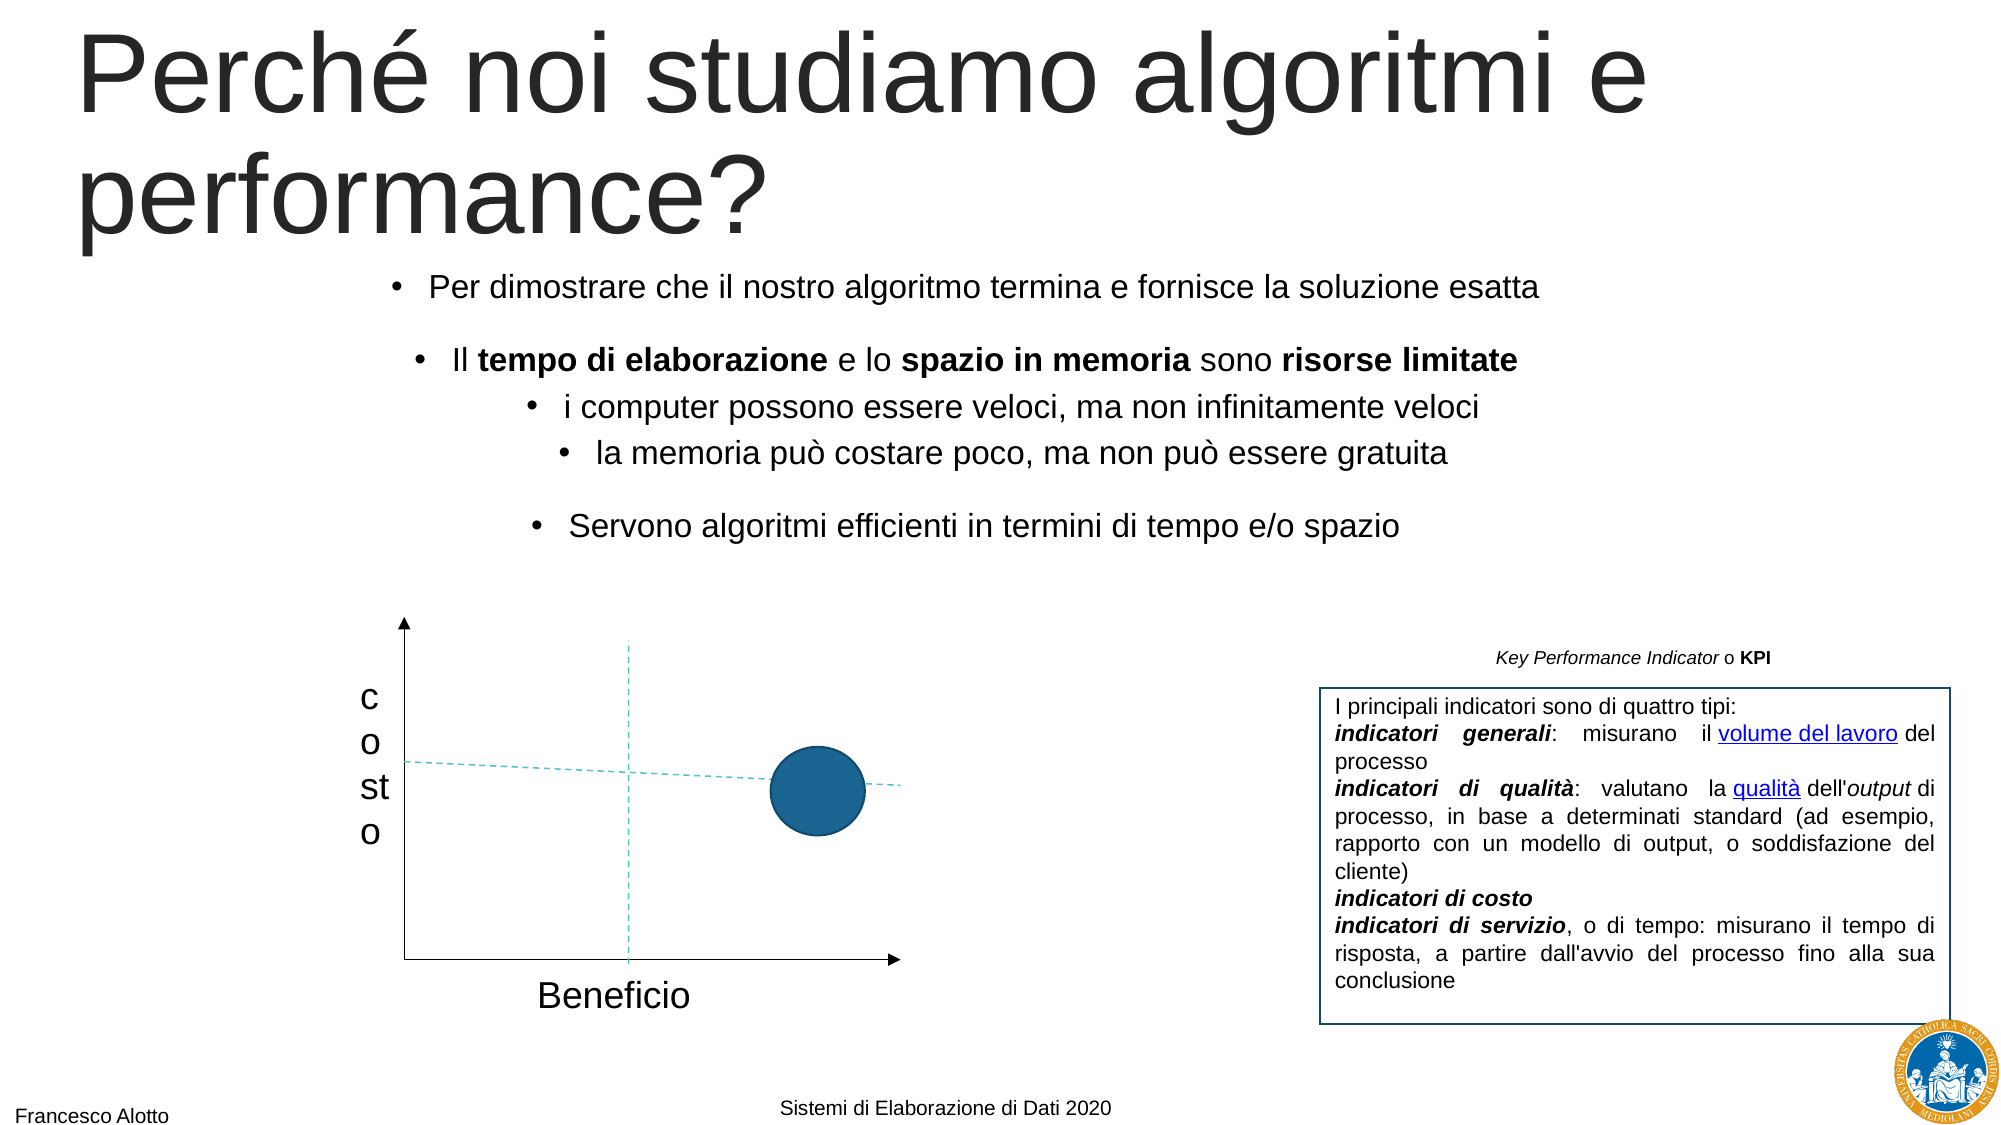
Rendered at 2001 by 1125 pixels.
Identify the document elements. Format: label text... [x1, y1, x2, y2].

text_box Sistemi di Elaborazione di Dati 2020 [765, 1087, 1164, 1125]
text_box Beneficio [522, 963, 735, 1024]
text_box costo [345, 664, 404, 859]
text_box [769, 786, 866, 837]
picture [1893, 1018, 2000, 1125]
text_box Francesco Alotto [0, 1095, 399, 1125]
text_box [770, 745, 866, 785]
text_box Perché noi studiamo algoritmi e performance? [60, 7, 1986, 196]
text_box Per dimostrare che il nostro algoritmo termina e fornisce la soluzione esatta Il tempo di elaborazione e lo spazio in memoria sono risorse limitate i computer possono essere veloci, ma non infinitamente veloci la memoria può costare poco, ma non può essere gratuita Servono algoritmi efficienti in termini di tempo e/o spazio [75, 262, 1858, 610]
text_box Key Performance Indicator o KPI [1481, 638, 1846, 676]
text_box I principali indicatori sono di quattro tipi: indicatori generali: misurano il volume del lavoro del processo indicatori di qualità: valutano la qualità dell'output di processo, in base a determinati standard (ad esempio, rapporto con un modello di output, o soddisfazione del cliente) indicatori di costo indicatori di servizio, o di tempo: misurano il tempo di risposta, a partire dall'avvio del processo fino alla sua conclusione [1319, 687, 1951, 1025]
